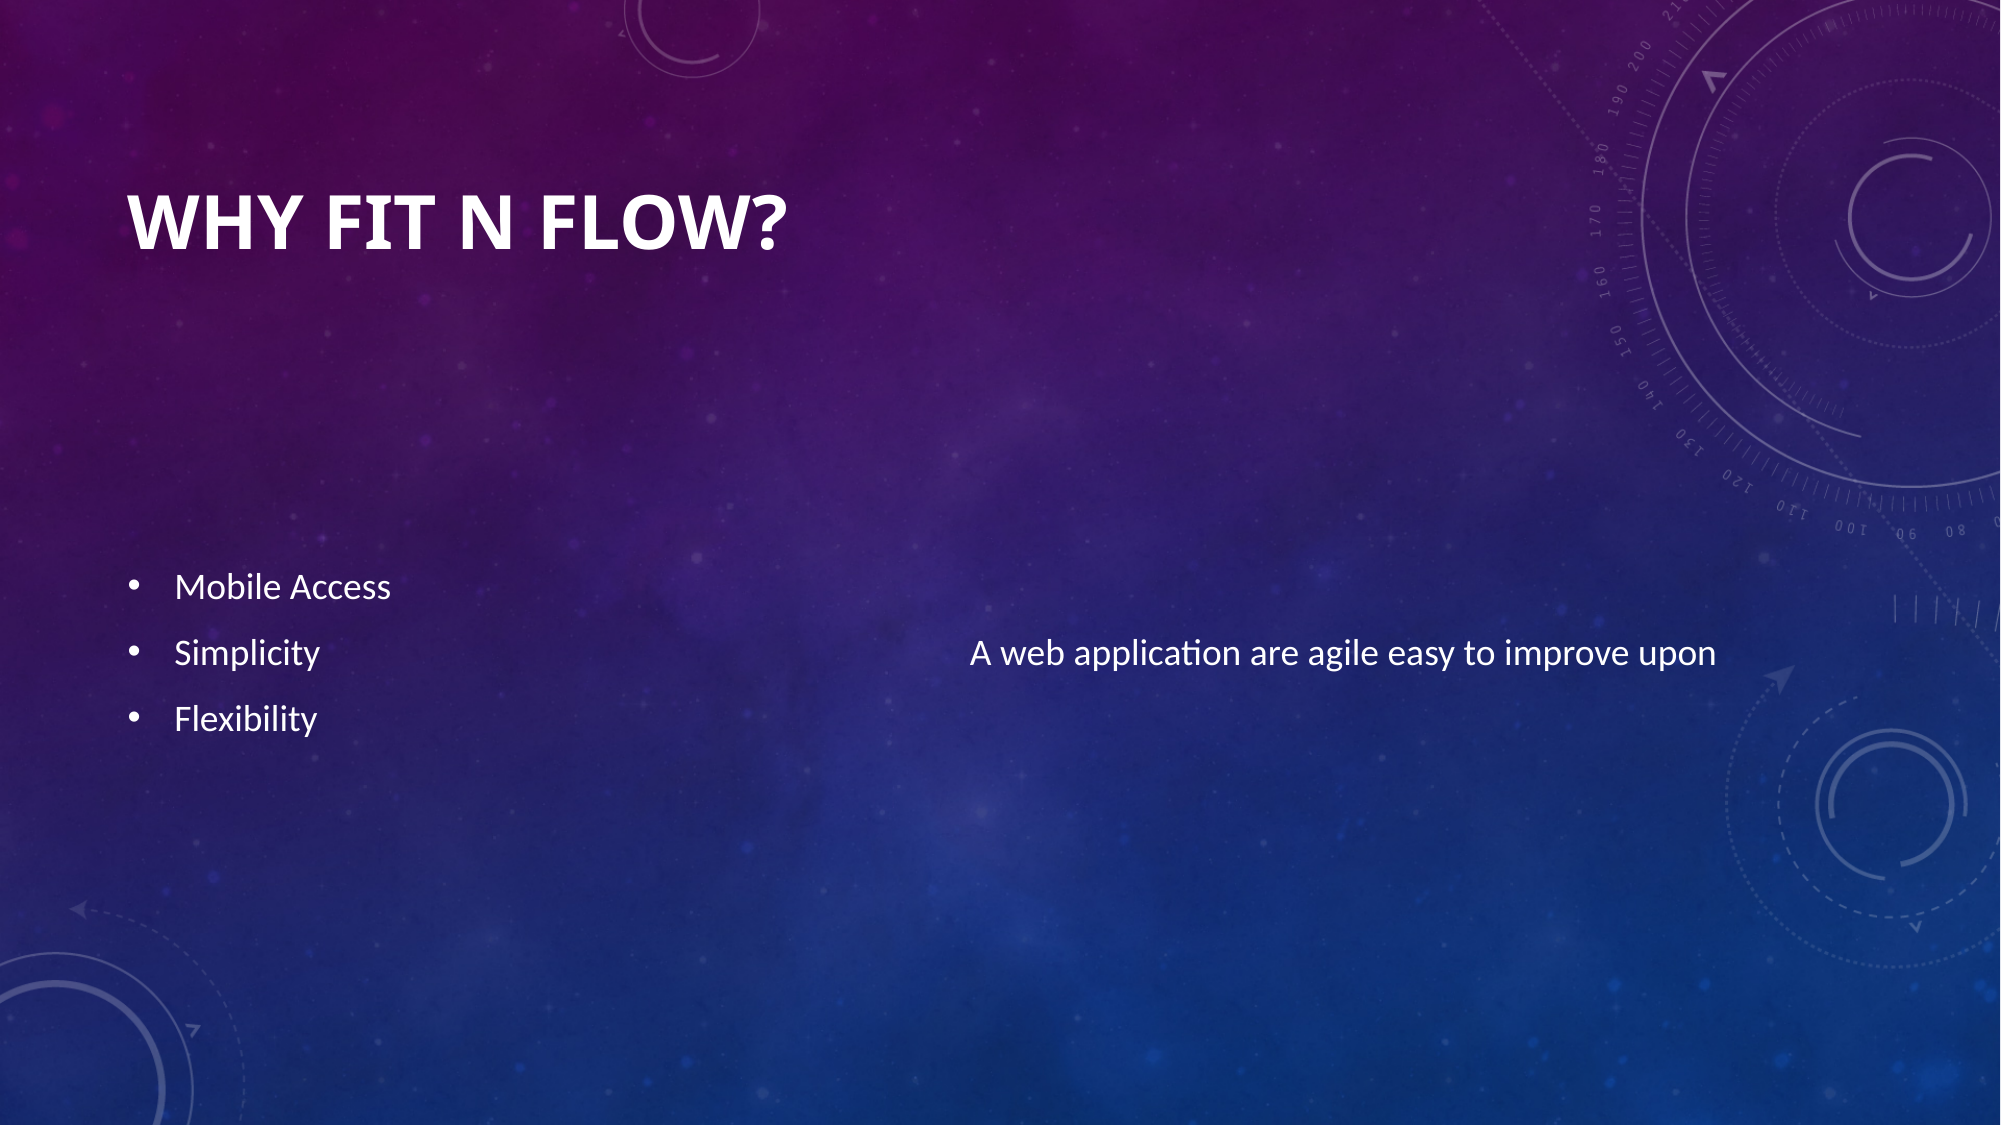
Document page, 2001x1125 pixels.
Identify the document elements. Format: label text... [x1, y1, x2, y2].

title Why Fit n Flow? [112, 99, 1775, 339]
list Mobile Access Simplicity Flexibility [112, 351, 932, 950]
picture [0, 0, 2001, 1125]
list A web application are agile easy to improve upon [955, 351, 1775, 950]
